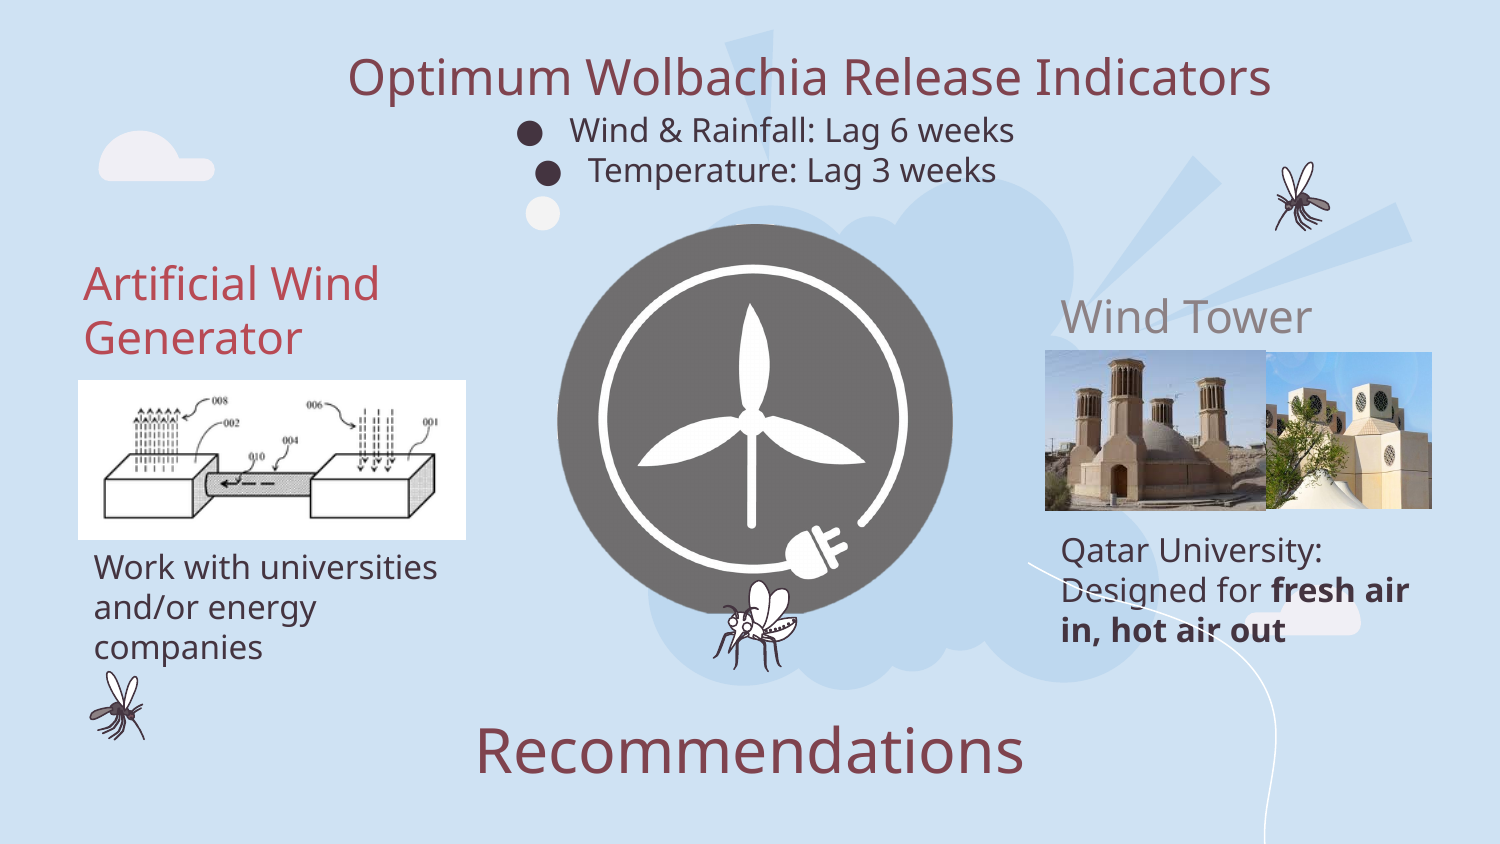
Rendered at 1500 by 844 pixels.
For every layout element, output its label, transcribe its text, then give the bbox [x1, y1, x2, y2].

picture [557, 224, 953, 620]
picture [78, 380, 466, 541]
text_box Wind & Rainfall: Lag 6 weeks Temperature: Lag 3 weeks [349, 94, 1161, 200]
text_box Optimum Wolbachia Release Indicators [222, 30, 1288, 105]
picture [1045, 350, 1433, 511]
title Recommendations [116, 695, 1383, 790]
text_box [525, 200, 560, 231]
text_box Wind Tower [1045, 272, 1432, 348]
text_box Qatar University: Designed for fresh air in, hot air out [1045, 517, 1432, 670]
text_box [713, 580, 798, 672]
text_box Work with universities and/or energy companies [78, 546, 466, 637]
text_box Artificial Wind Generator [68, 239, 455, 381]
